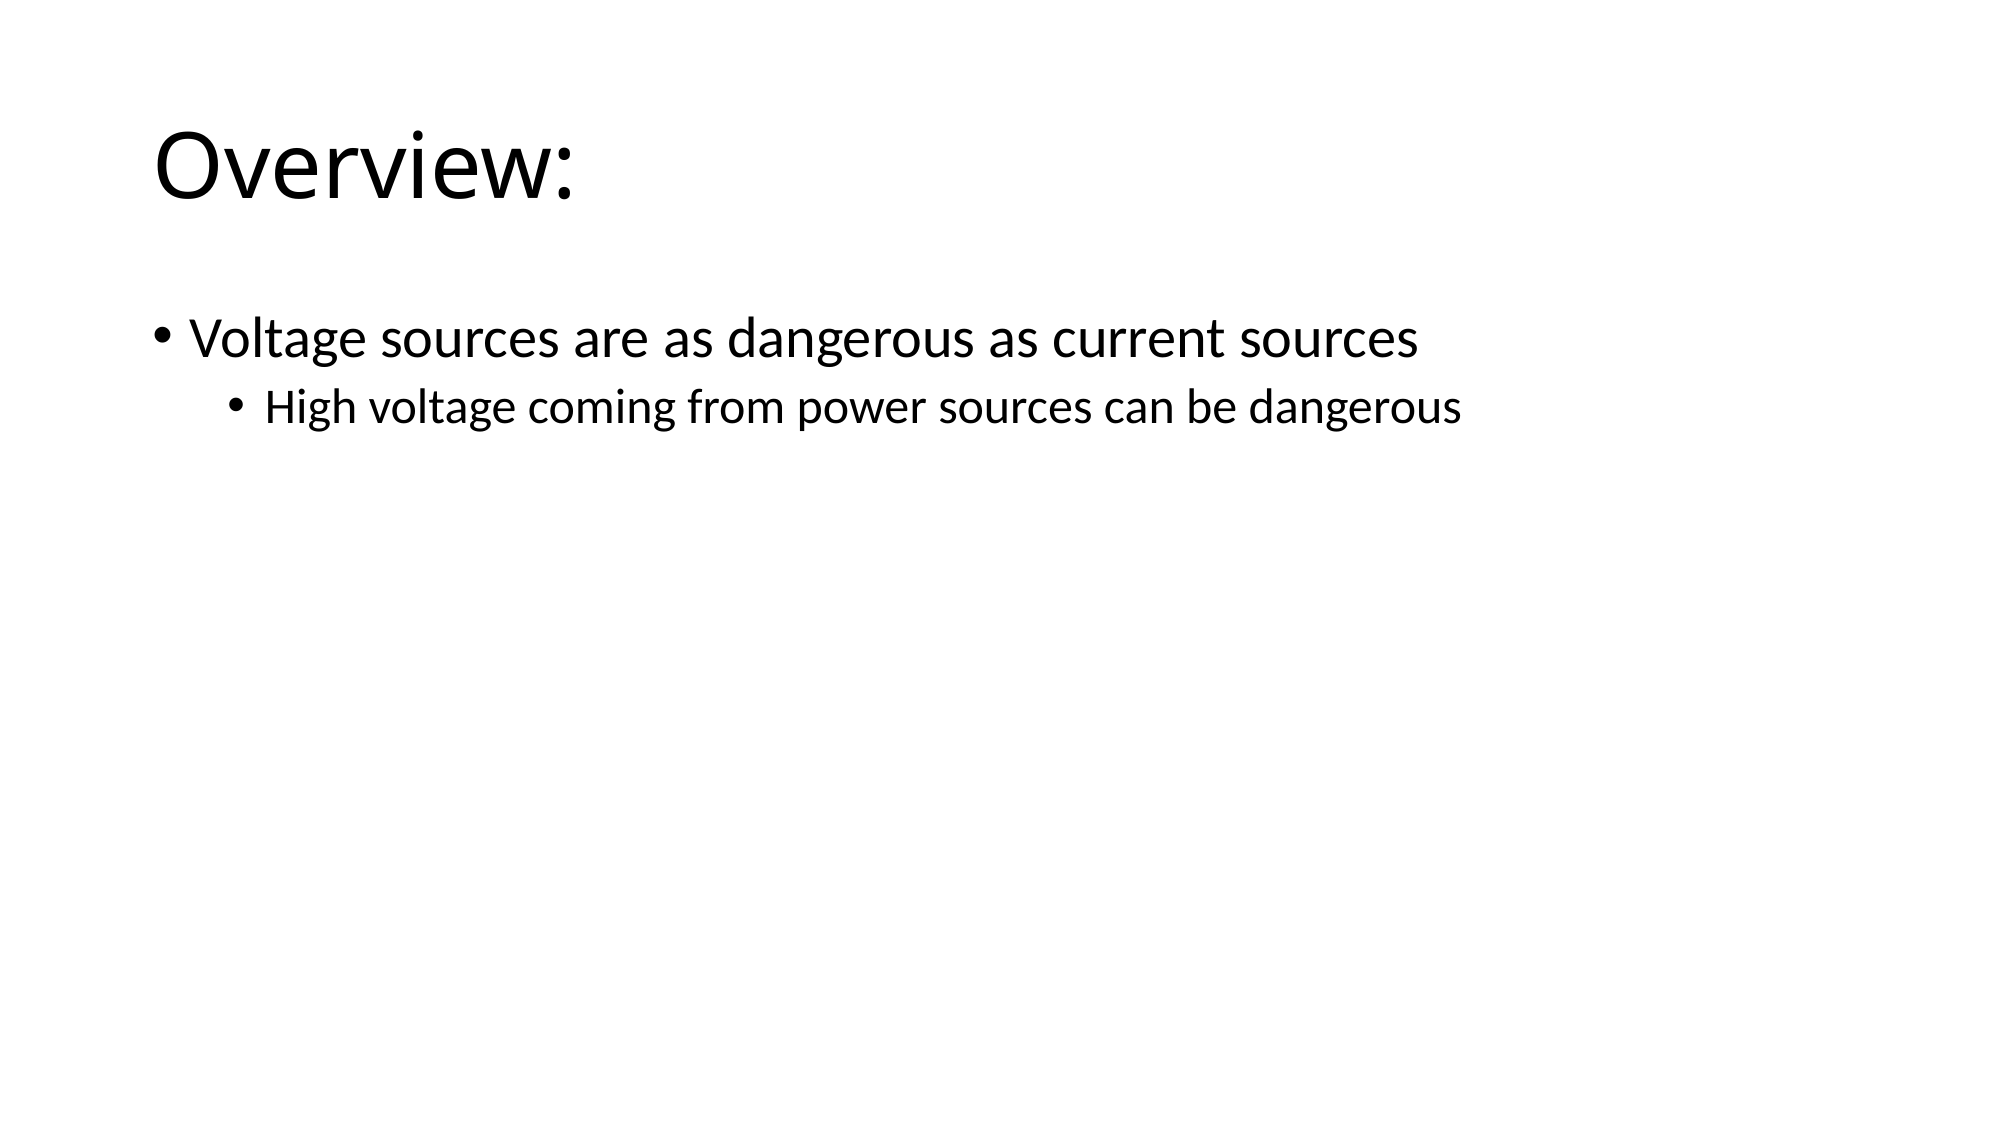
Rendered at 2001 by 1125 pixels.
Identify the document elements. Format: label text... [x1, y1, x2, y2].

title Overview: [137, 59, 1863, 278]
list Voltage sources are as dangerous as current sources High voltage coming from power sources can be dangerous [137, 299, 1863, 1014]
